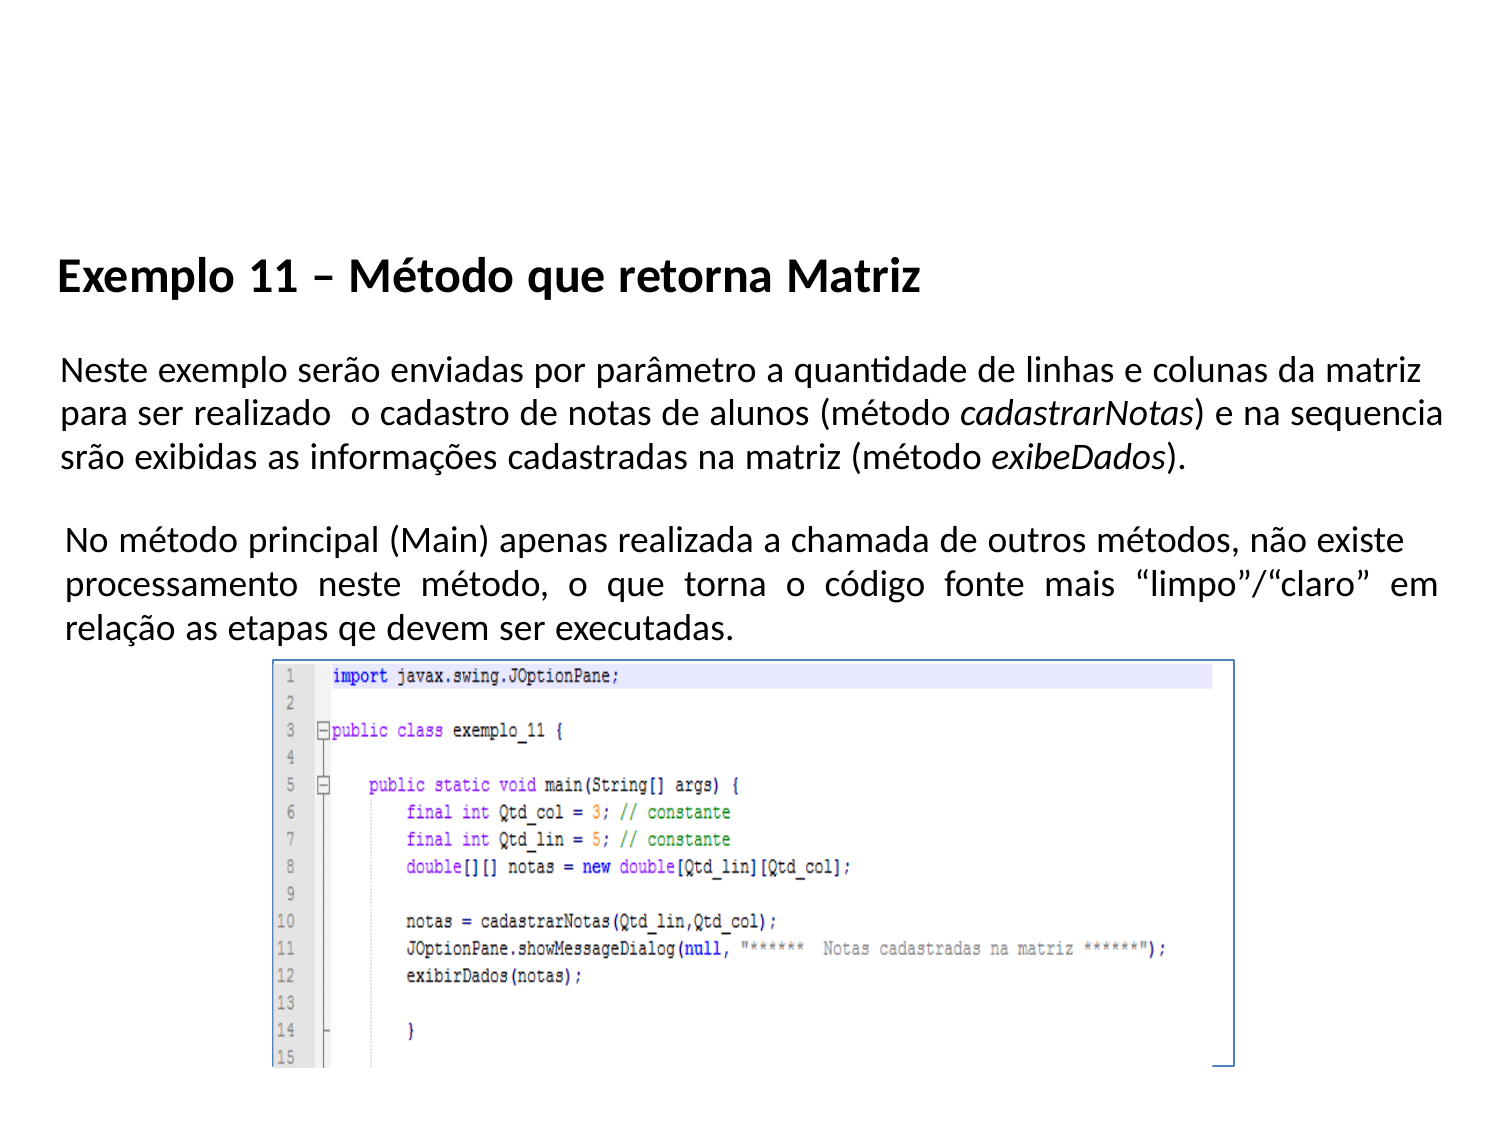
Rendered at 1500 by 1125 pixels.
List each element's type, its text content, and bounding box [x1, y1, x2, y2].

text_box Exemplo 11 – Método que retorna Matriz [57, 252, 922, 310]
text_box No método principal (Main) apenas realizada a chamada de outros métodos, não existe processamento neste método, o que torna o código fonte mais “limpo”/“claro” em relação as etapas qe devem ser executadas. [64, 522, 1440, 656]
text_box Neste exemplo serão enviadas por parâmetro a quantidade de linhas e colunas da matriz para ser realizado o cadastro de notas de alunos (método cadastrarNotas) e na sequencia srão exibidas as informações cadastradas na matriz (método exibeDados). [60, 352, 1445, 485]
text_box [271, 658, 1236, 1068]
picture [273, 663, 1213, 1068]
